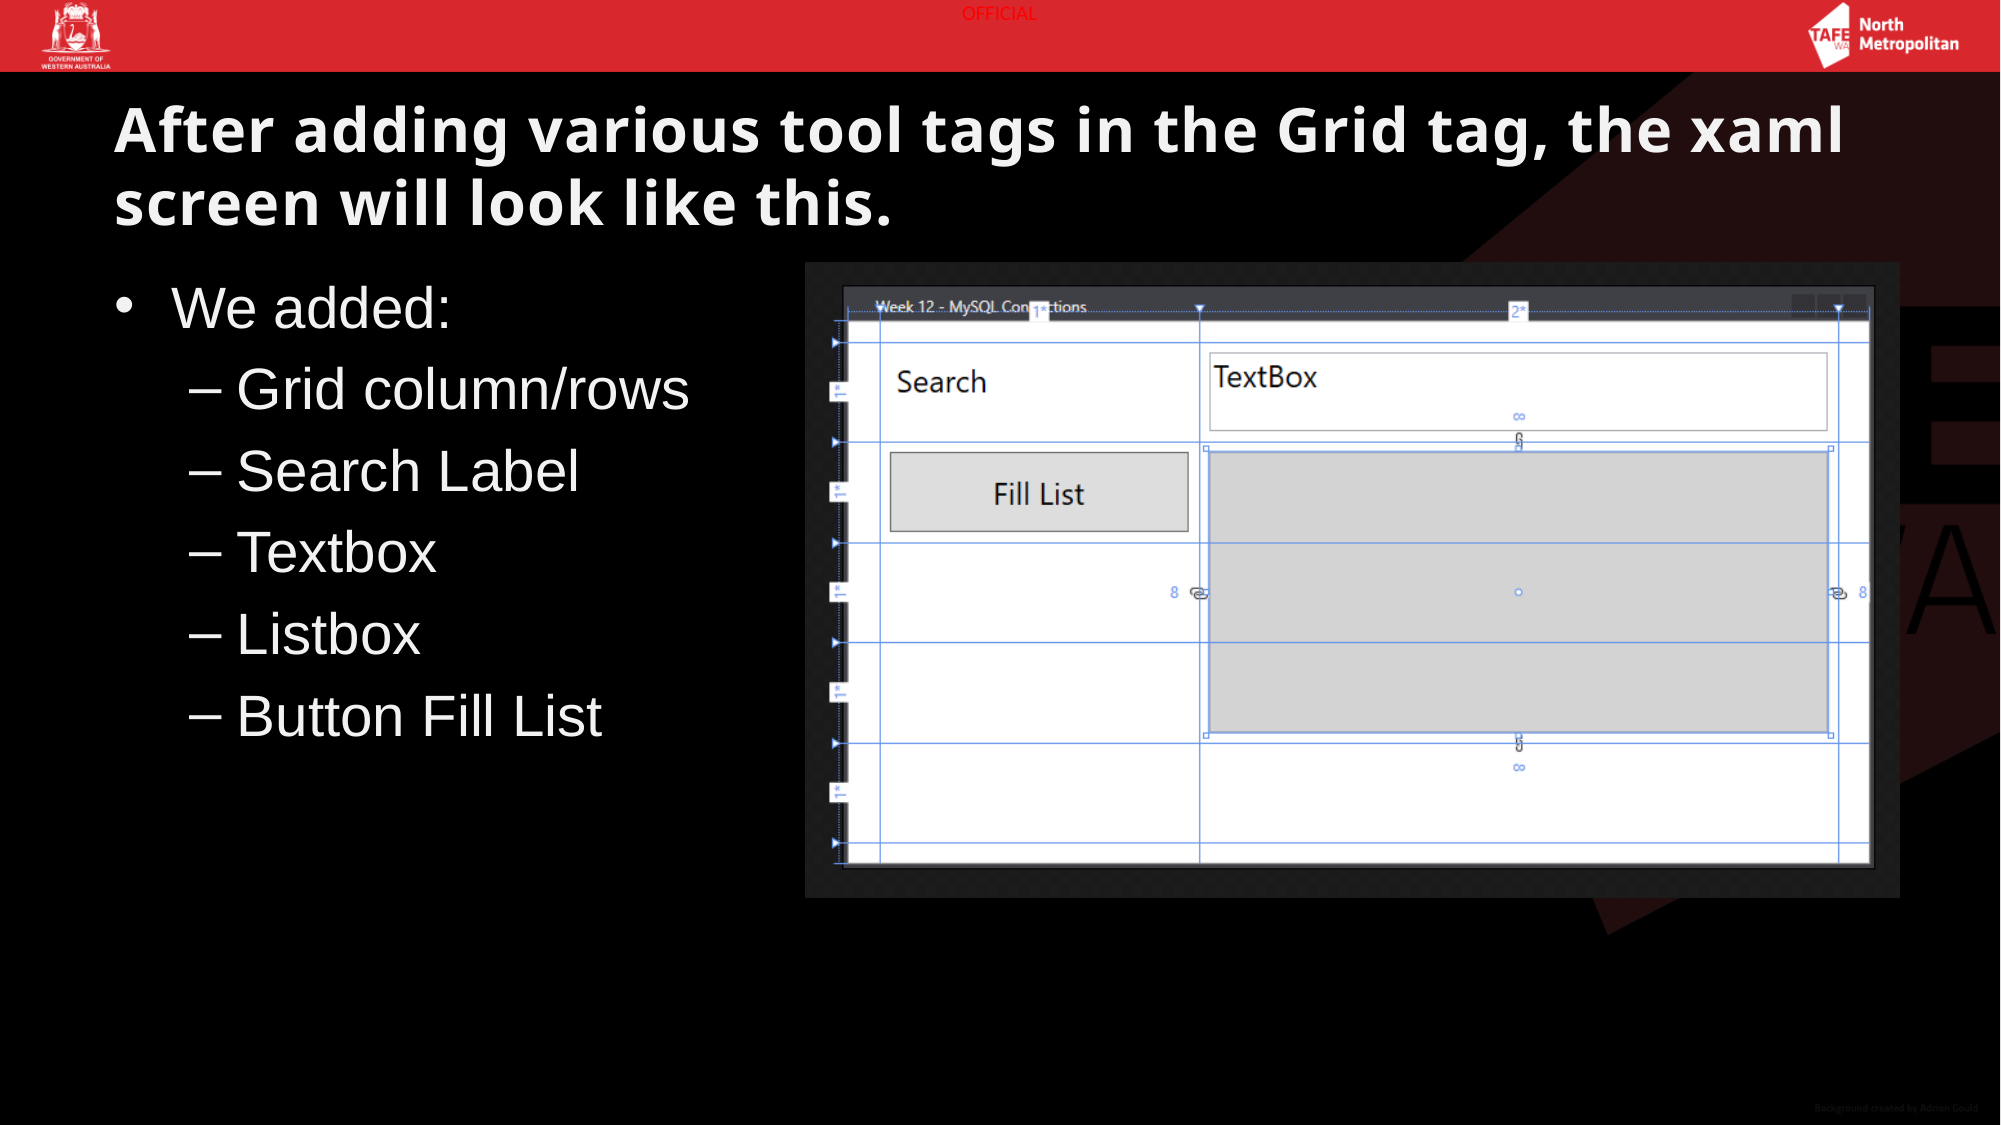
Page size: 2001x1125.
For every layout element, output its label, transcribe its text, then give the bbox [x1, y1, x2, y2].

title After adding various tool tags in the Grid tag, the xaml screen will look like this. [99, 82, 1900, 247]
picture [0, 0, 2001, 1125]
list We added: Grid column/rows Search Label Textbox Listbox Button Fill List [99, 262, 984, 1005]
